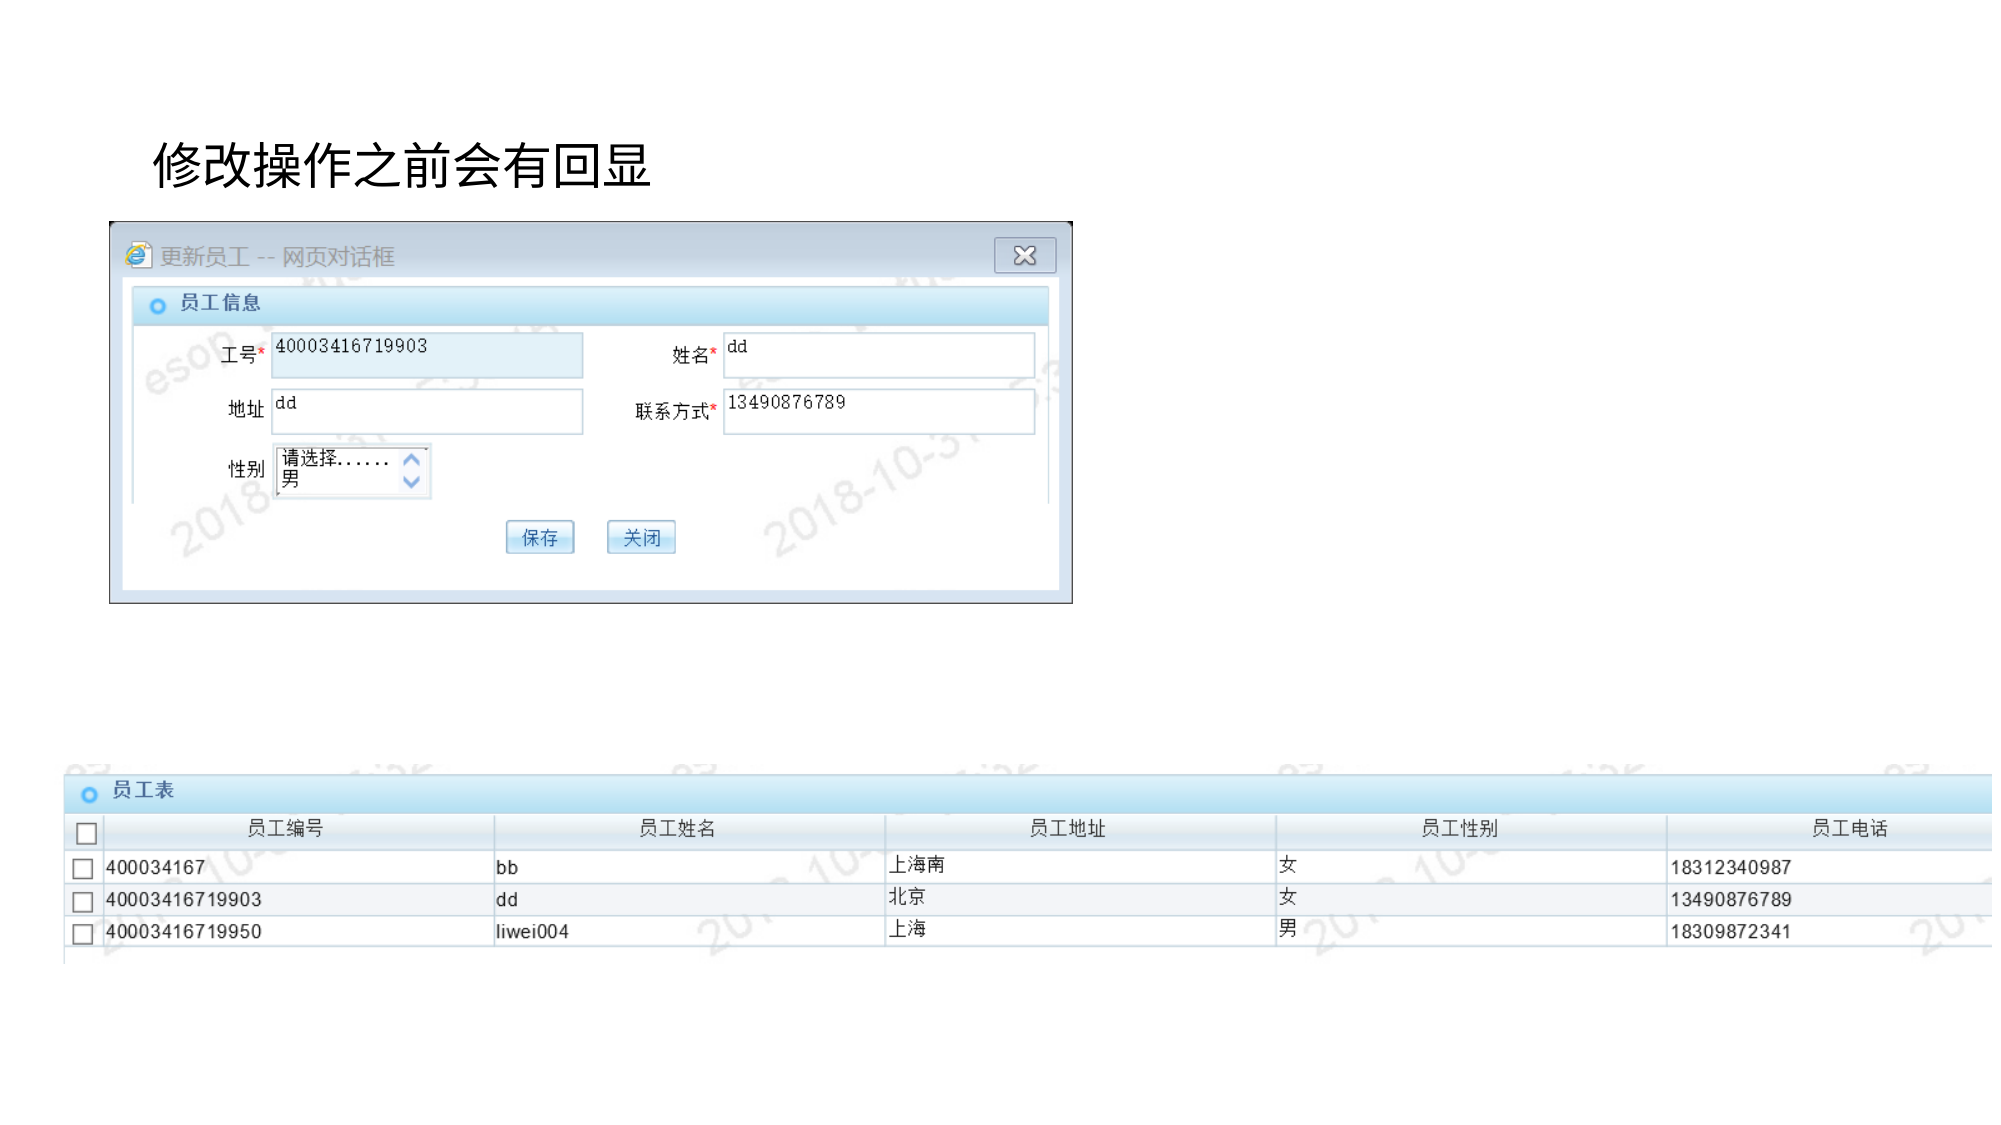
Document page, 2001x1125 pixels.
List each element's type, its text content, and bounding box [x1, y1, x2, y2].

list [109, 221, 1074, 604]
title 修改操作之前会有回显 [137, 59, 1863, 278]
picture [51, 764, 1992, 964]
